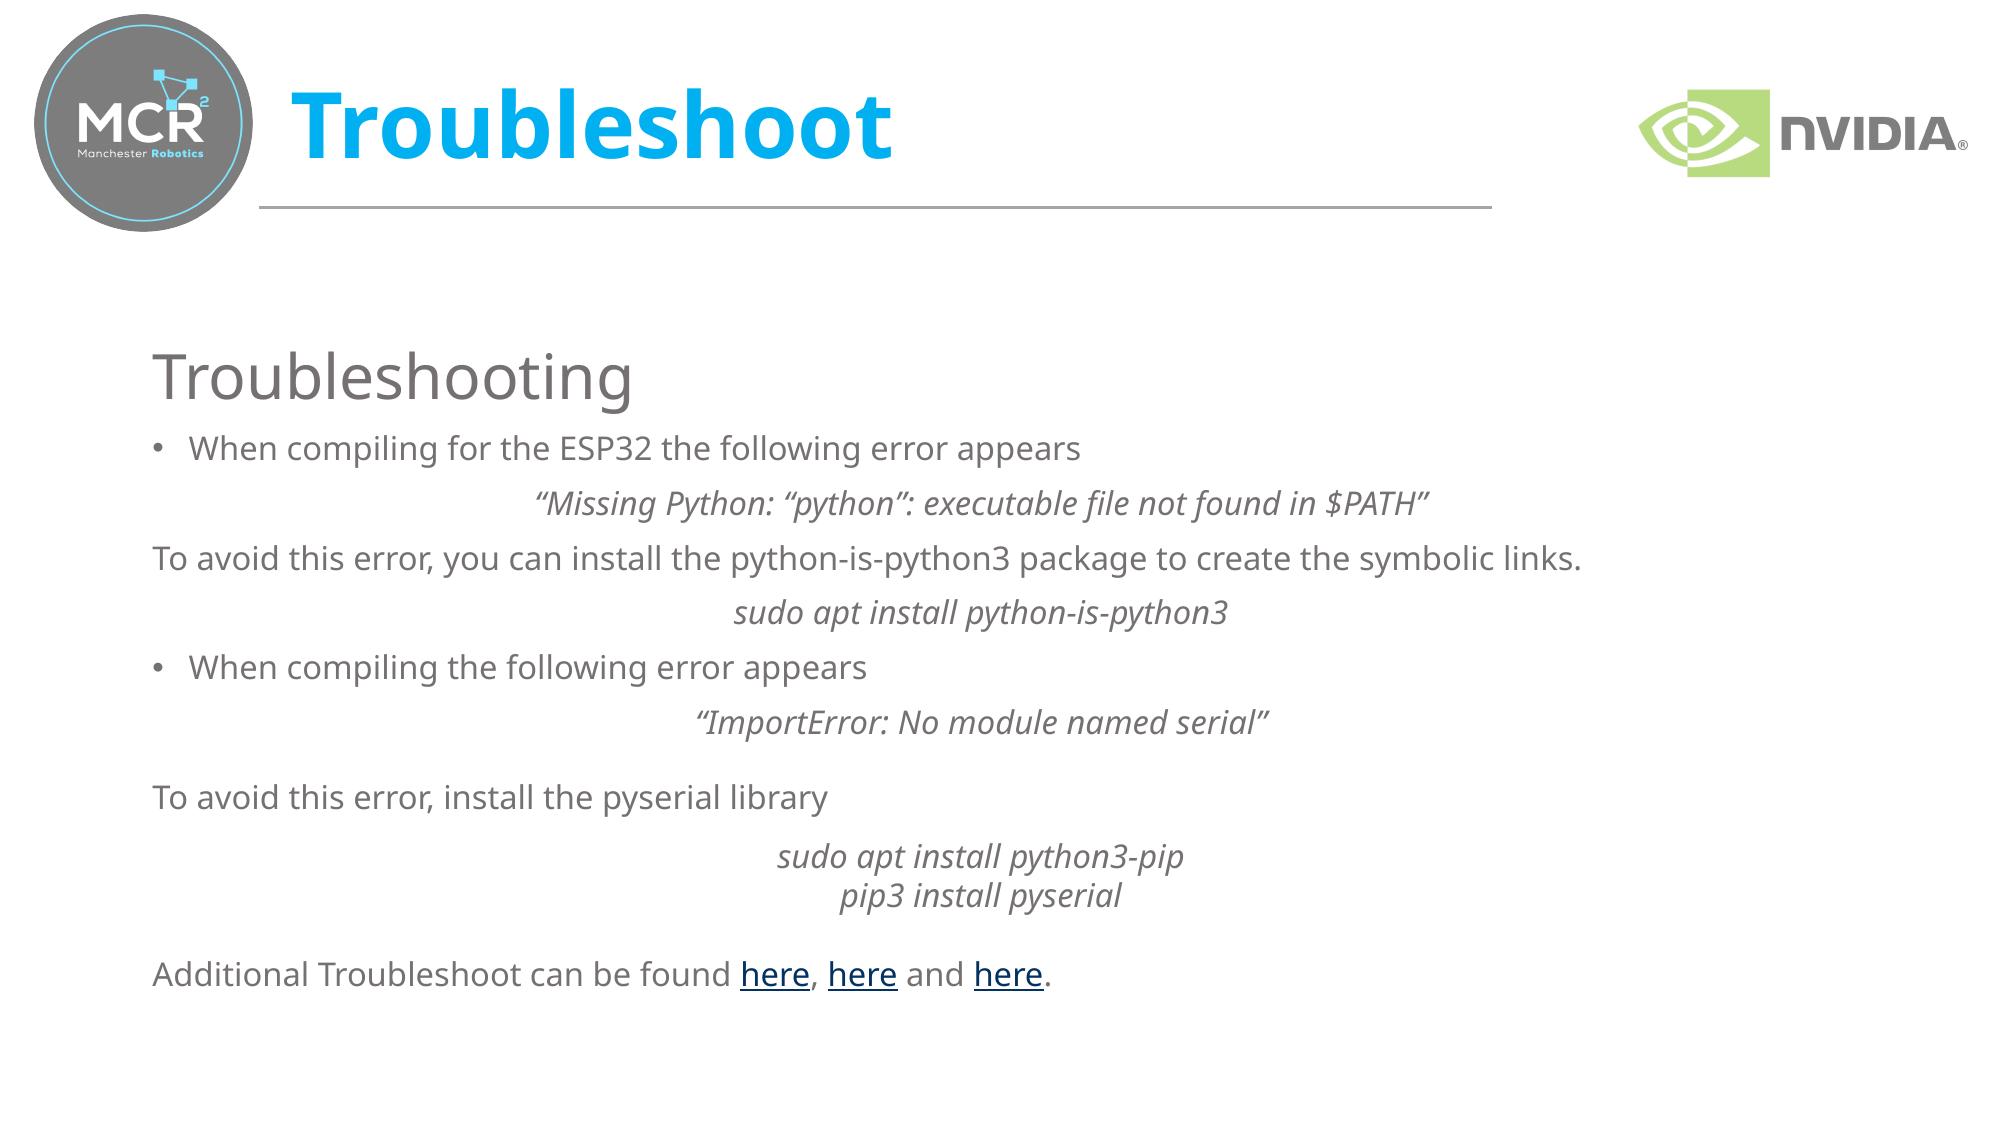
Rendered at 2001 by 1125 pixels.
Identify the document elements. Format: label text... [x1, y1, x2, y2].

title Troubleshoot [275, 19, 1615, 238]
list Troubleshooting When compiling for the ESP32 the following error appears “Missing Python: “python”: executable file not found in $PATH” To avoid this error, you can install the python-is-python3 package to create the symbolic links. sudo apt install python-is-python3 When compiling the following error appears “ImportError: No module named serial” To avoid this error, install the pyserial library sudo apt install python3-pip pip3 install pyserial Additional Troubleshoot can be found here, here and here. [137, 299, 1826, 1014]
